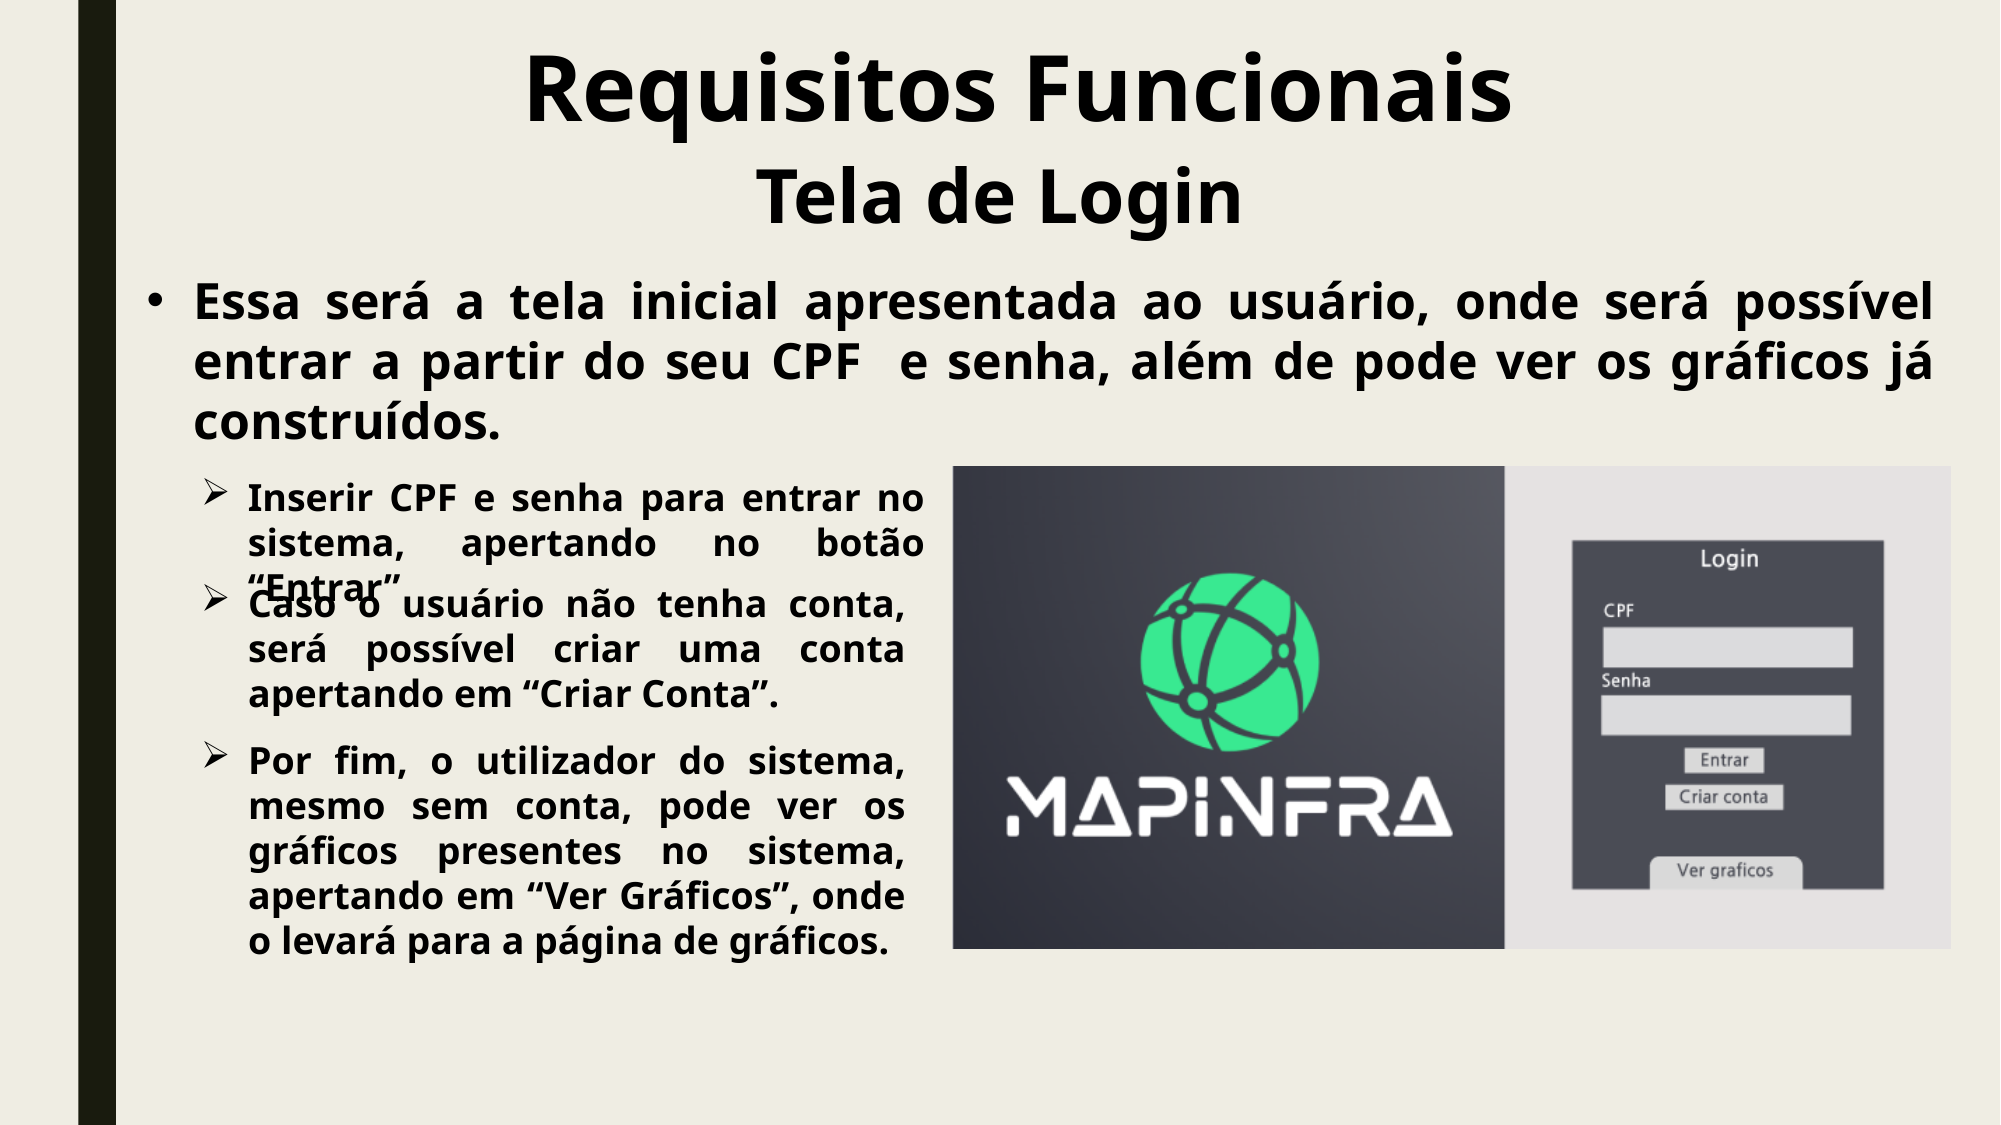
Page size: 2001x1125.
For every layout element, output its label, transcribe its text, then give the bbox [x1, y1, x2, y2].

title Requisitos Funcionais [18, 35, 2000, 152]
text_box Inserir CPF e senha para entrar no sistema, apertando no botão “Entrar” [186, 466, 941, 617]
text_box Por fim, o utilizador do sistema, mesmo sem conta, pode ver os gráficos presentes no sistema, apertando em “Ver Gráficos”, onde o levará para a página de gráficos. [186, 730, 921, 970]
text_box Tela de Login [0, 152, 2000, 275]
text_box Essa será a tela inicial apresentada ao usuário, onde será possível entrar a partir do seu CPF e senha, além de pode ver os gráficos já construídos. [131, 275, 1951, 457]
picture [952, 466, 1951, 950]
text_box Caso o usuário não tenha conta, será possível criar uma conta apertando em “Criar Conta”. [186, 572, 921, 723]
